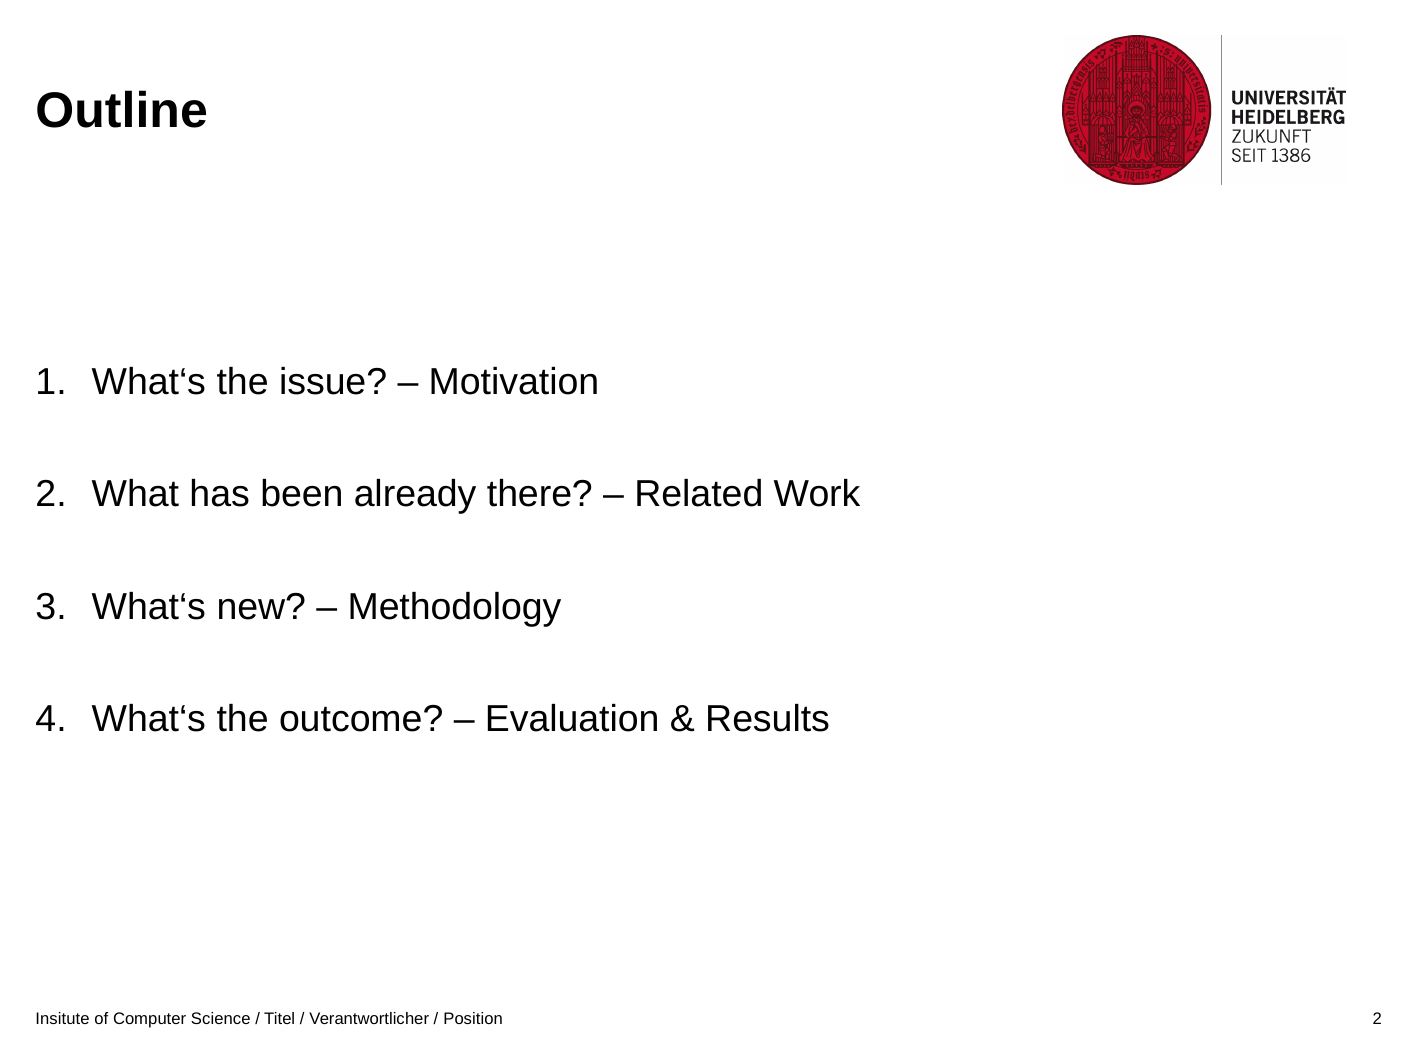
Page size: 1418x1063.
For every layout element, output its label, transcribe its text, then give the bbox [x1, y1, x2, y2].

footer Insitute of Computer Science / Titel / Verantwortlicher / Position [35, 998, 934, 1028]
slide_number 2 [1015, 1003, 1382, 1028]
picture [1062, 35, 1346, 185]
list What‘s the issue? – Motivation What has been already there? – Related Work What‘s new? – Methodology What‘s the outcome? – Evaluation & Results [35, 289, 1382, 963]
title Outline [35, 76, 1022, 254]
